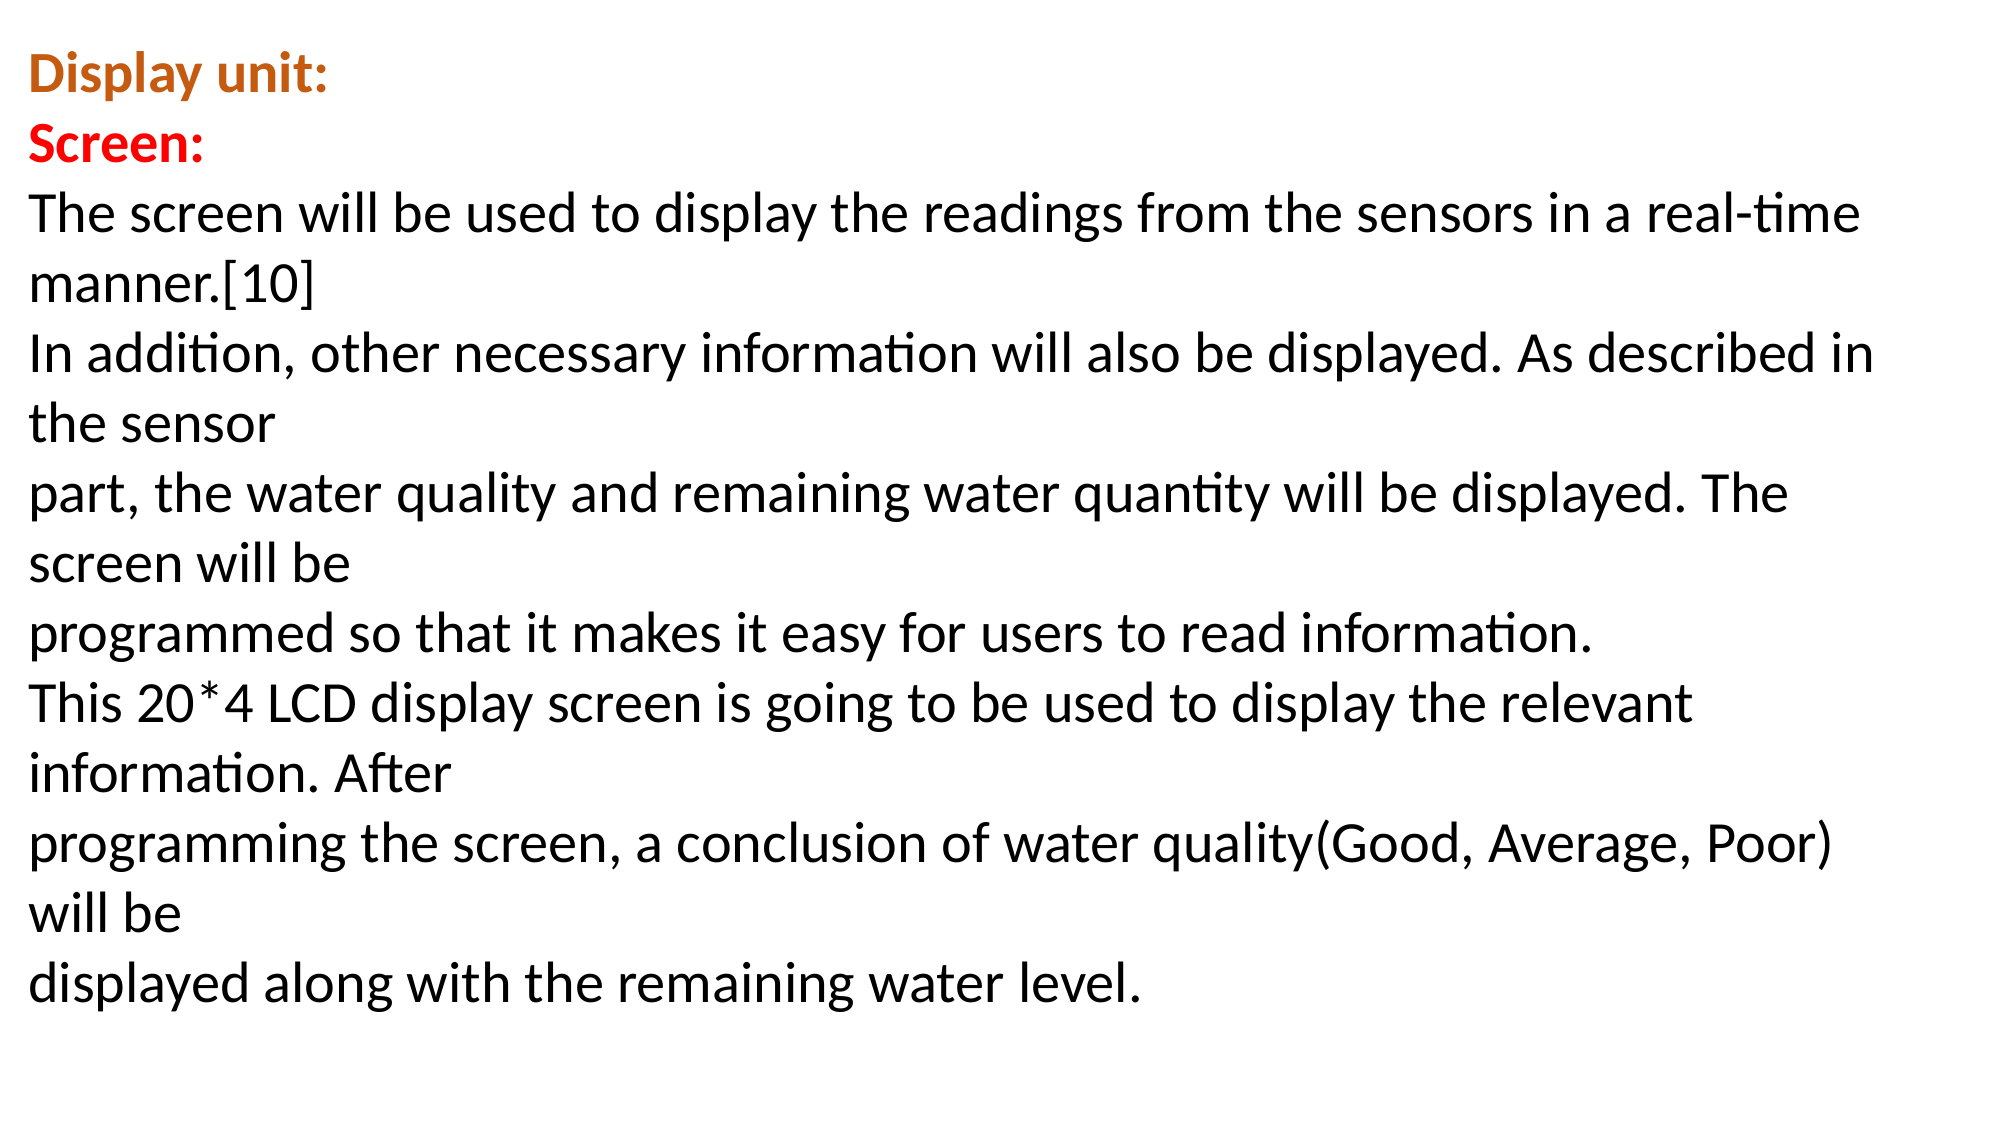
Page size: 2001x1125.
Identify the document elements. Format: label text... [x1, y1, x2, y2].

text_box Display unit: Screen: The screen will be used to display the readings from the sensors in a real-time manner.[10] In addition, other necessary information will also be displayed. As described in the sensor part, the water quality and remaining water quantity will be displayed. The screen will be programmed so that it makes it easy for users to read information. This 20*4 LCD display screen is going to be used to display the relevant information. After programming the screen, a conclusion of water quality(Good, Average, Poor) will be displayed along with the remaining water level. [13, 27, 1921, 1022]
